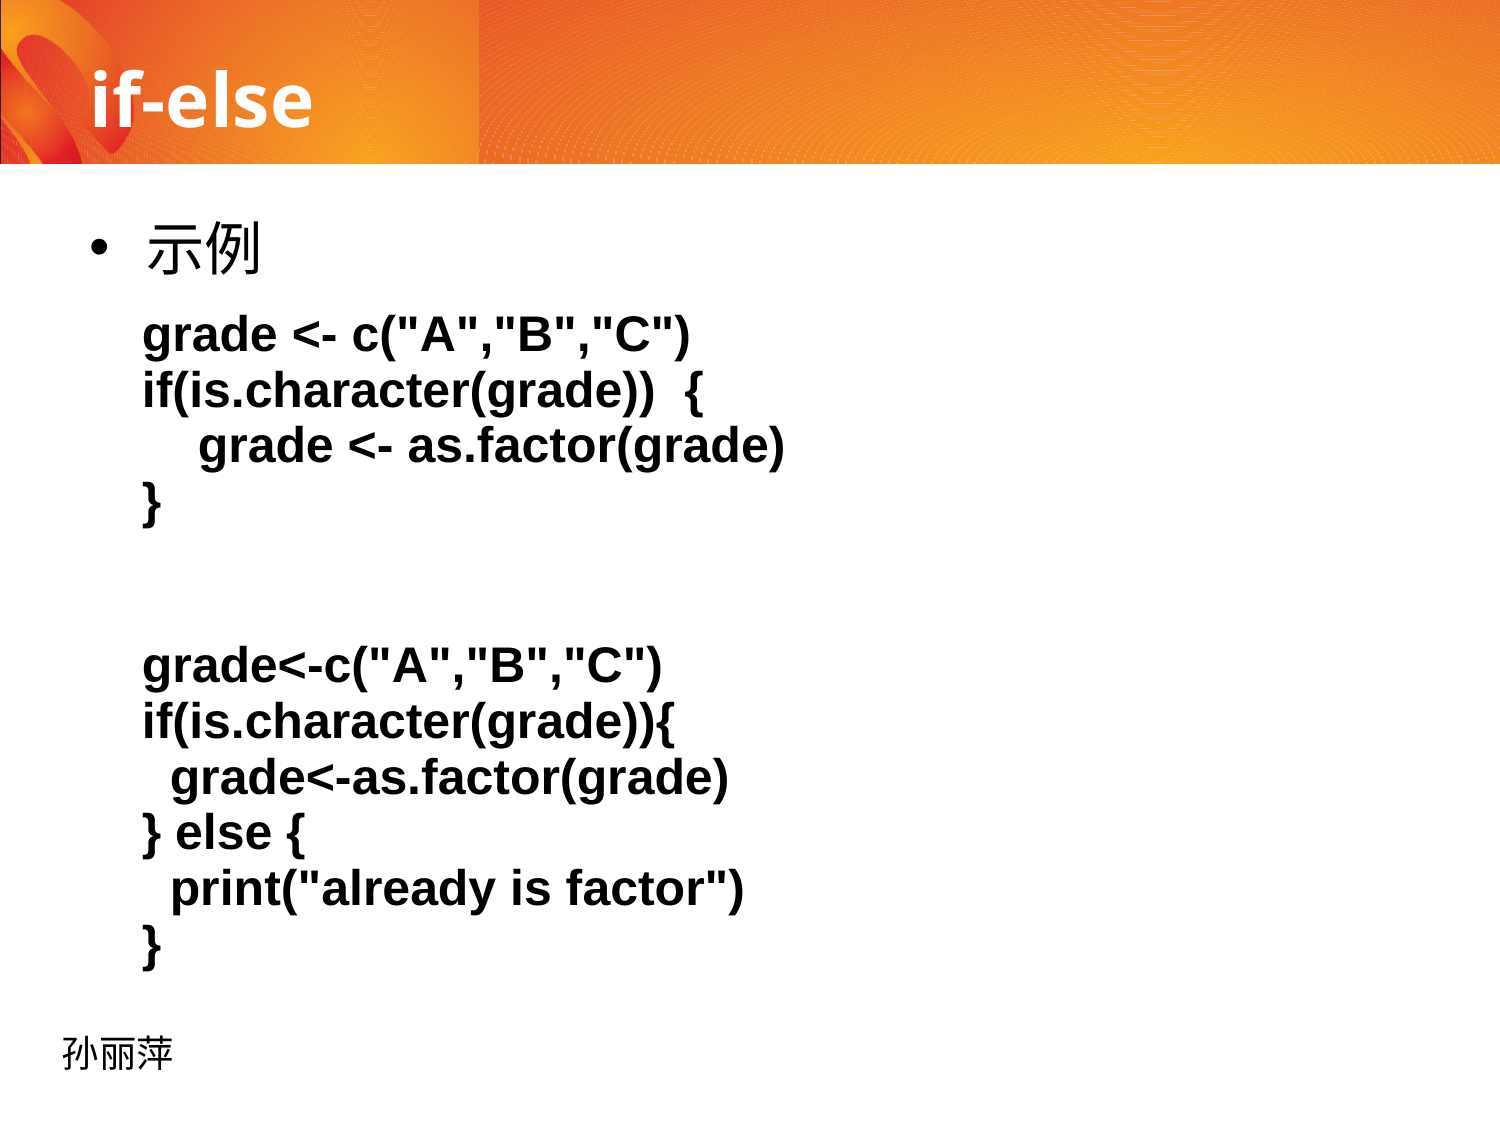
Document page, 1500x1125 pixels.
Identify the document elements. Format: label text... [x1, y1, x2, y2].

picture [0, 0, 1500, 164]
title if-else [75, 45, 1425, 167]
table_header grade <- c("A","B","C") if(is.character(grade)) { grade <- as.factor(grade) } [128, 300, 1239, 592]
list 示例 [75, 190, 1425, 1005]
table_header grade<-c("A","B","C") if(is.character(grade)){ grade<-as.factor(grade) } else { print("already is factor") } [128, 631, 1239, 977]
